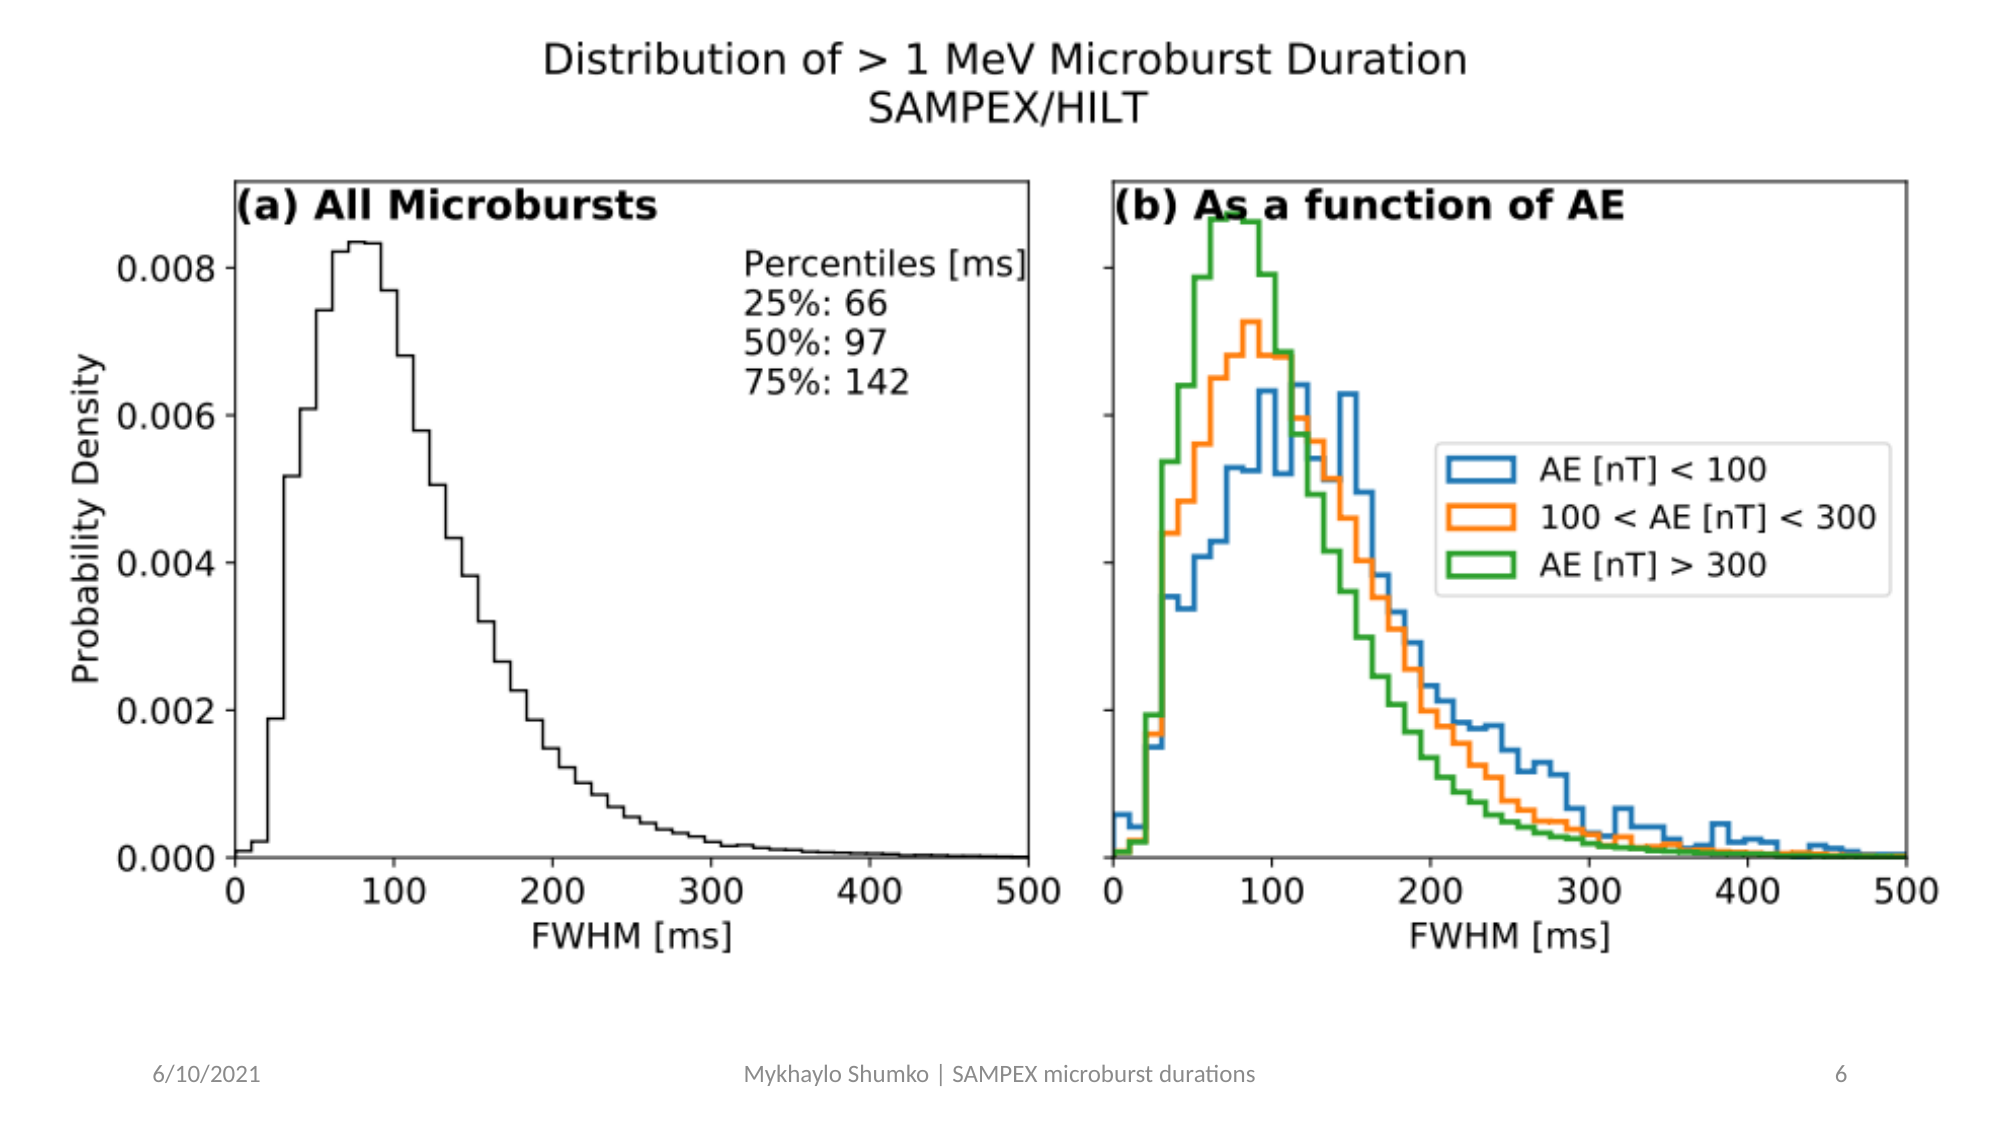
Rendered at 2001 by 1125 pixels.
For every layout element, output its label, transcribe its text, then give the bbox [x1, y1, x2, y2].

slide_number 6 [1412, 1042, 1863, 1103]
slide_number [137, 1042, 588, 1103]
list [34, 22, 1974, 992]
footer Mykhaylo Shumko | SAMPEX microburst durations [662, 1042, 1338, 1103]
